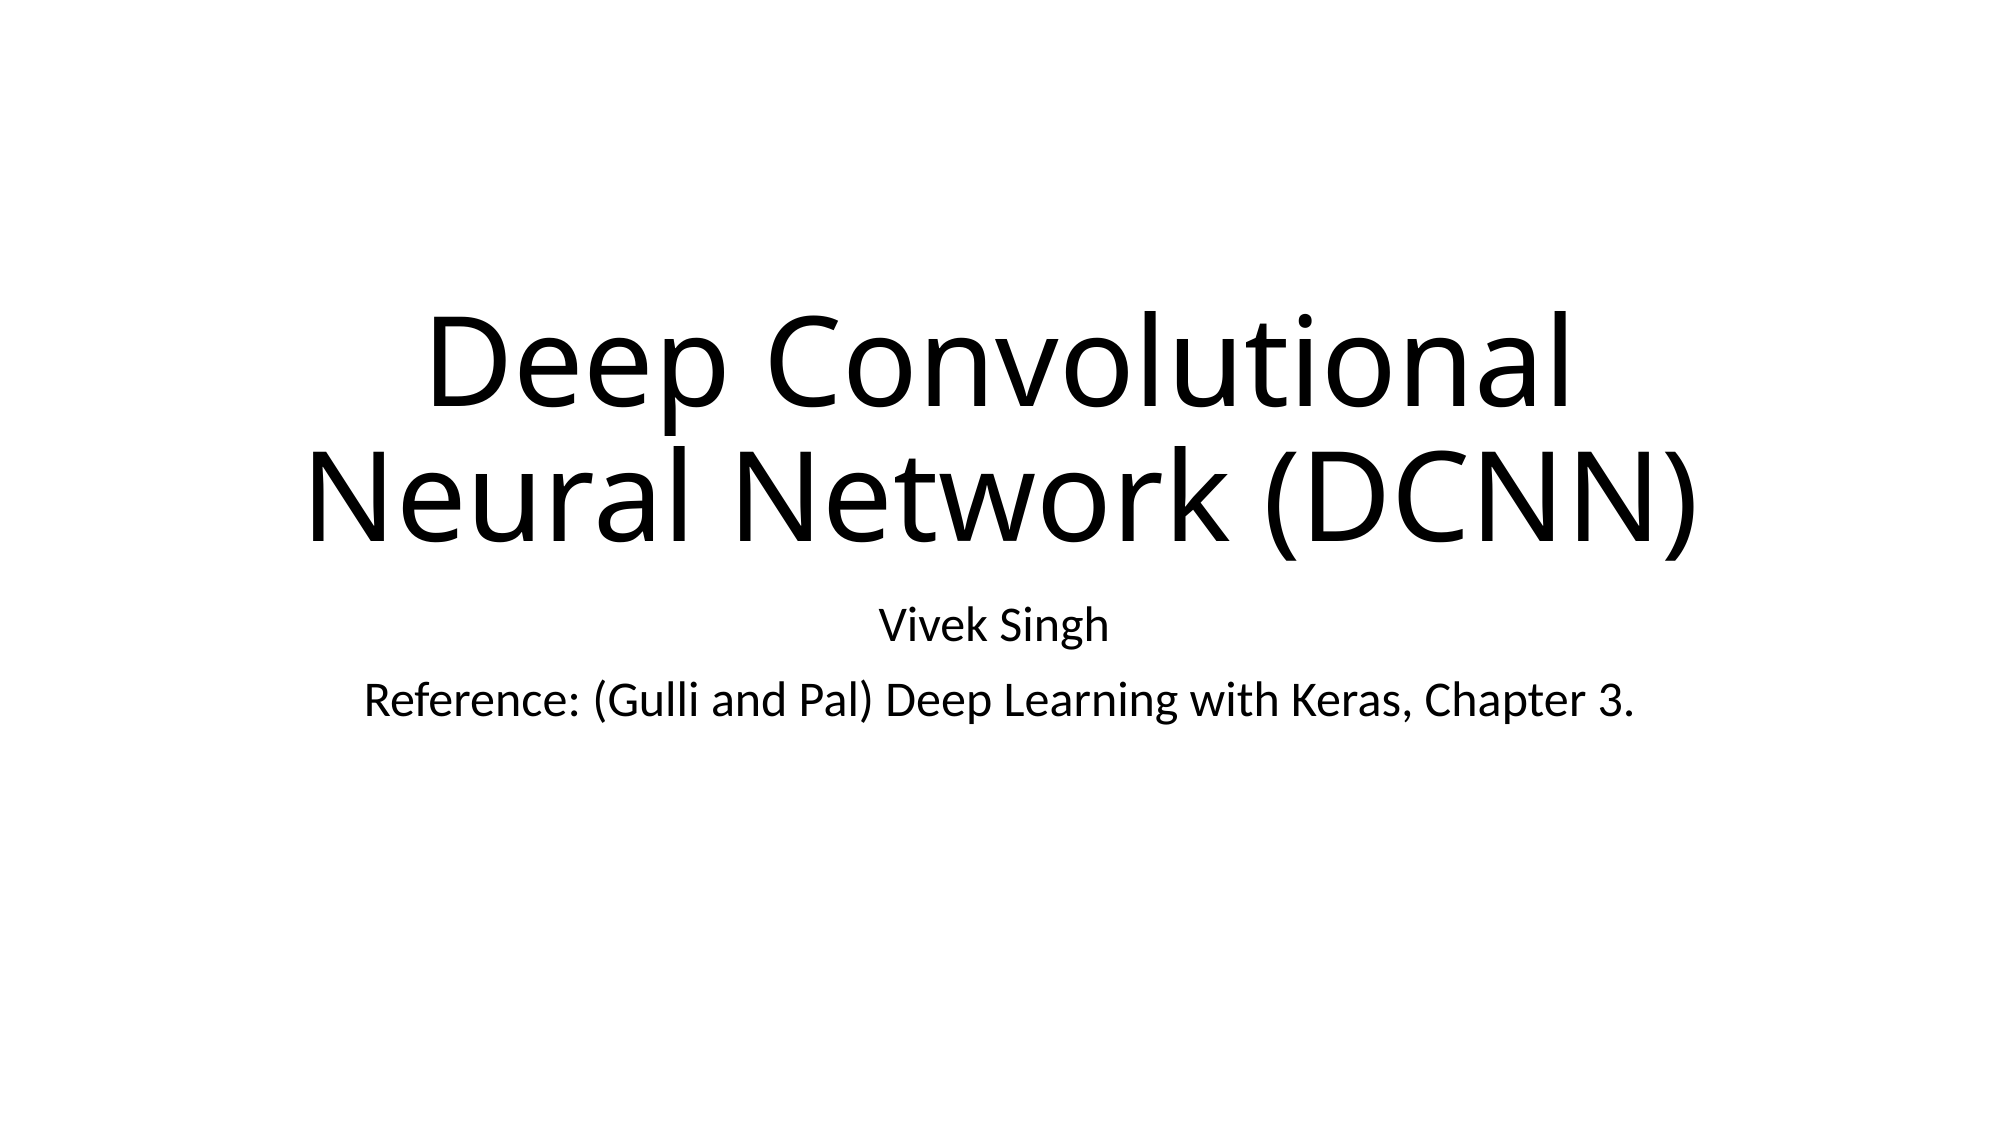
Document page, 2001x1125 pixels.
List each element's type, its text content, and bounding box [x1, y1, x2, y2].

subtitle Vivek Singh Reference: (Gulli and Pal) Deep Learning with Keras, Chapter 3. [249, 590, 1750, 863]
title Deep Convolutional Neural Network (DCNN) [249, 184, 1750, 576]
